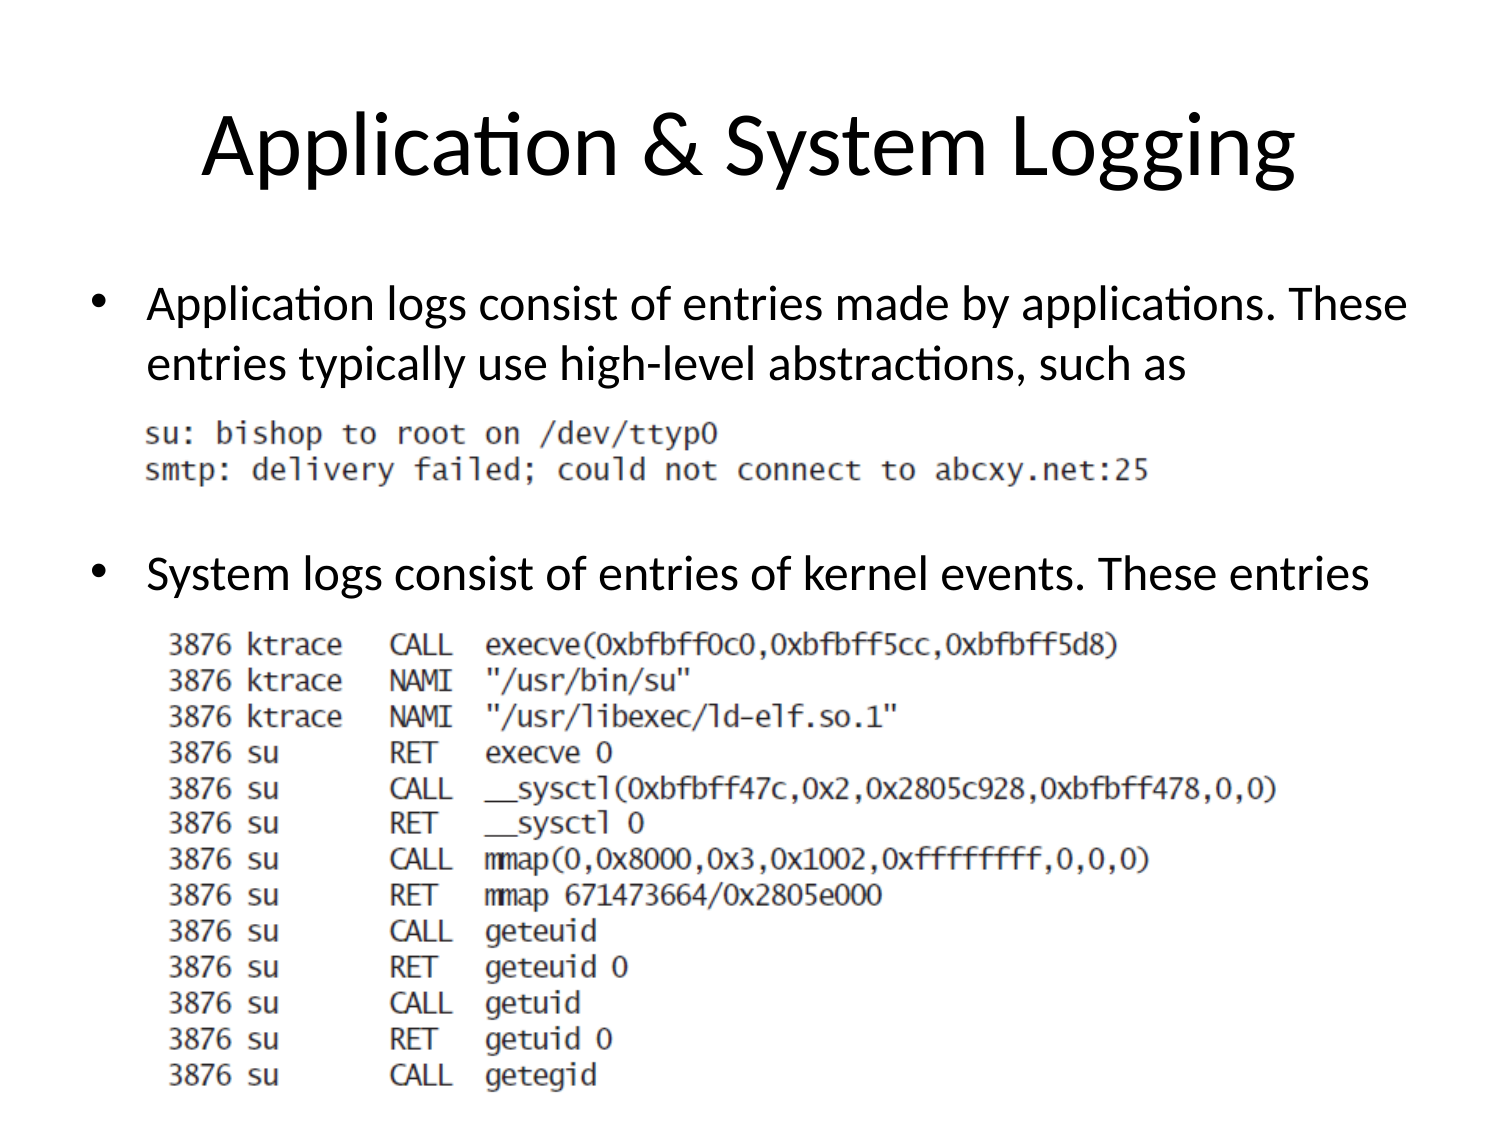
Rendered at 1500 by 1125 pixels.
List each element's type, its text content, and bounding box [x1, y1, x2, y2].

list Application logs consist of entries made by applications. These entries typically use high-level abstractions, such as System logs consist of entries of kernel events. These entries do not include high-level information. They report system calls and events [75, 262, 1425, 1005]
title Application & System Logging [75, 45, 1425, 233]
picture [134, 610, 1366, 1125]
picture [111, 396, 1260, 512]
